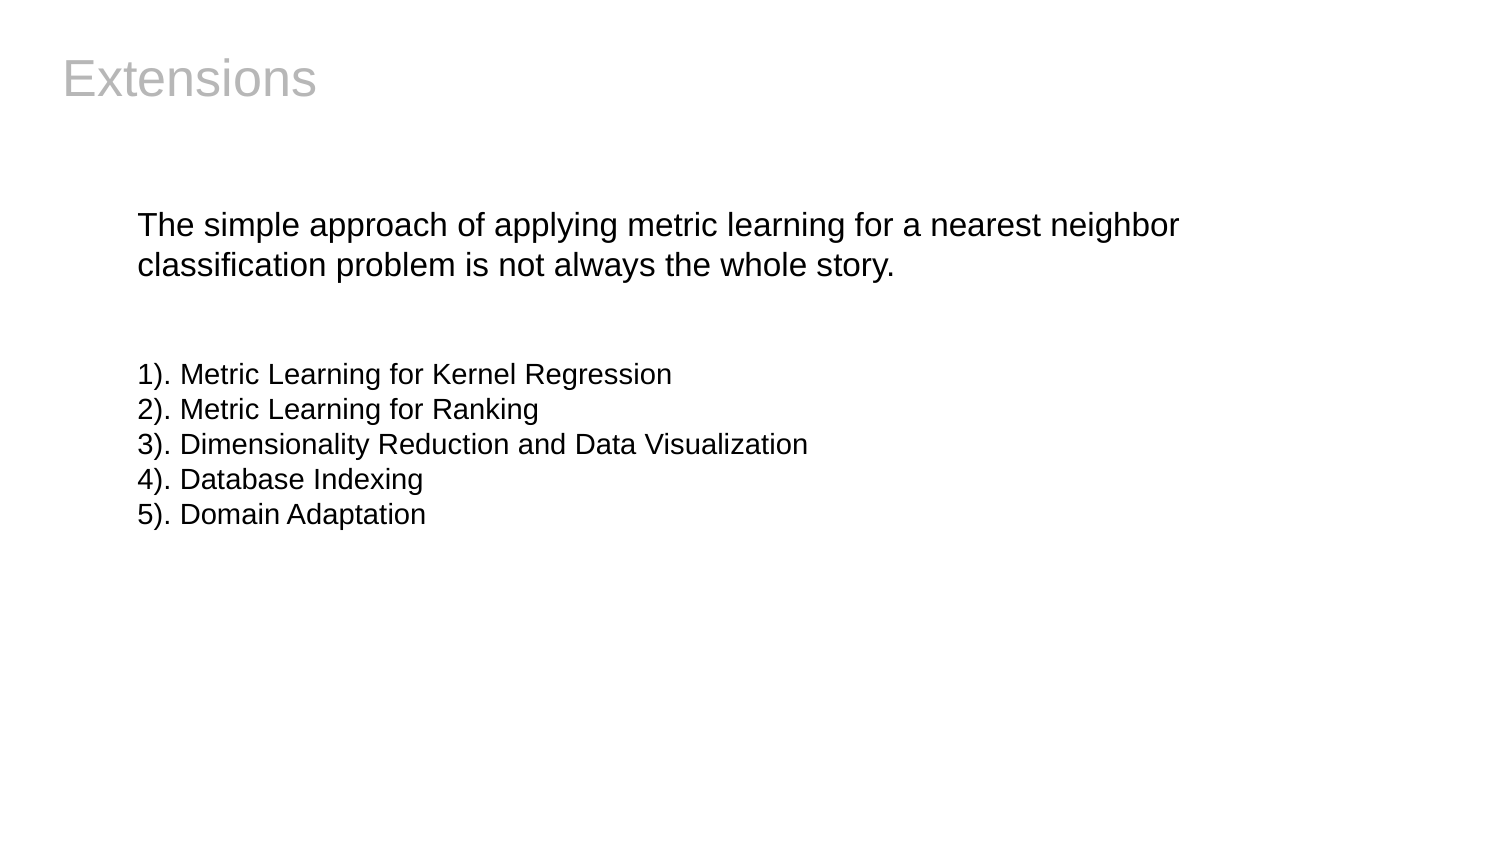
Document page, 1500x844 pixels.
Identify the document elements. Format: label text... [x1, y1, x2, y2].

title Extensions [51, 29, 1450, 124]
text_box 1). Metric Learning for Kernel Regression 2). Metric Learning for Ranking 3). Dimensionality Reduction and Data Visualization 4). Database Indexing 5). Domain Adaptation [122, 348, 997, 538]
text_box The simple approach of applying metric learning for a nearest neighbor classification problem is not always the whole story. [122, 196, 1379, 291]
